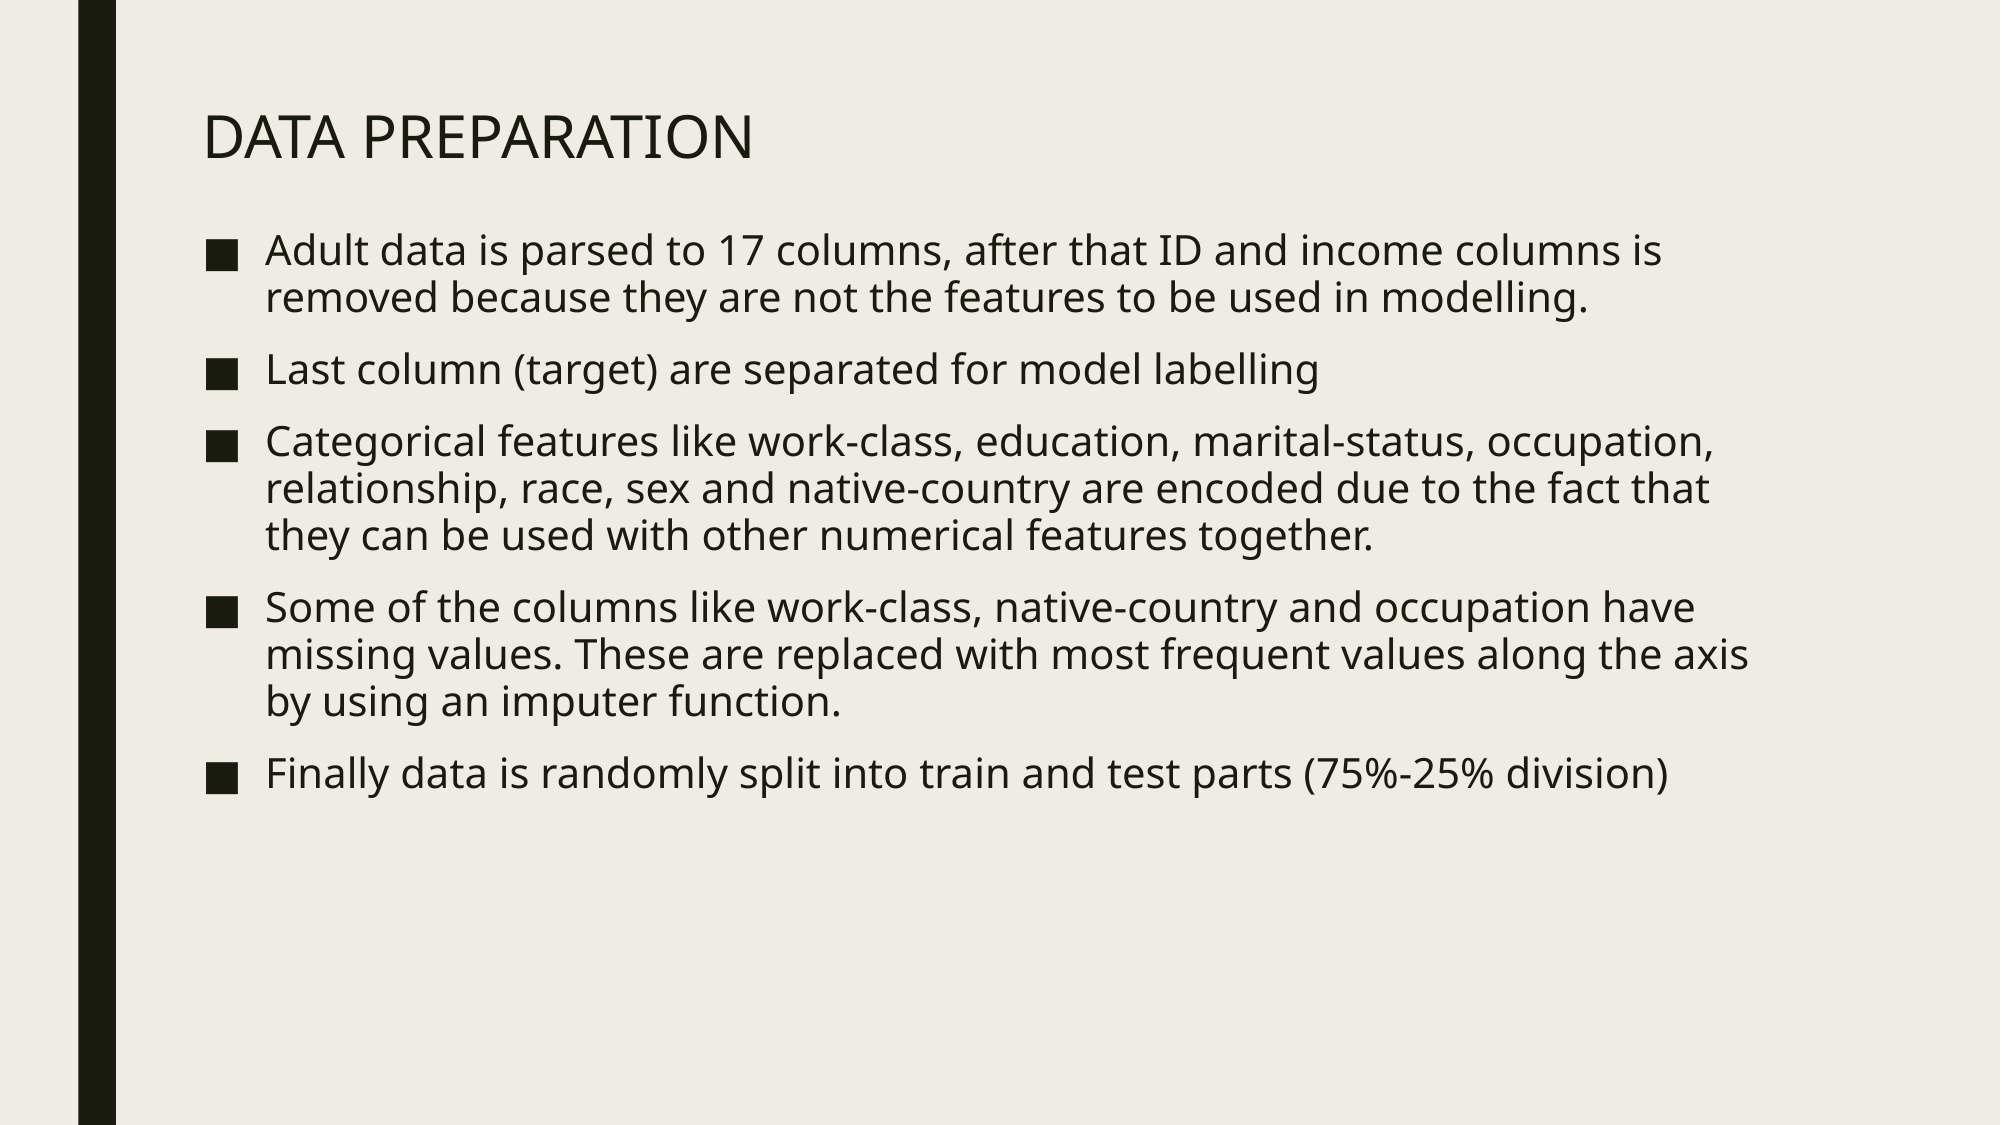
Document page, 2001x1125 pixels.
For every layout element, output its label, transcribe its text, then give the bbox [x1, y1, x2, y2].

list Adult data is parsed to 17 columns, after that ID and income columns is removed because they are not the features to be used in modelling. Last column (target) are separated for model labelling Categorical features like work-class, education, marital-status, occupation, relationship, race, sex and native-country are encoded due to the fact that they can be used with other numerical features together. Some of the columns like work-class, native-country and occupation have missing values. These are replaced with most frequent values along the axis by using an imputer function. Finally data is randomly split into train and test parts (75%-25% division) [187, 220, 1813, 950]
title DATA PREPARATION [187, 99, 1813, 180]
